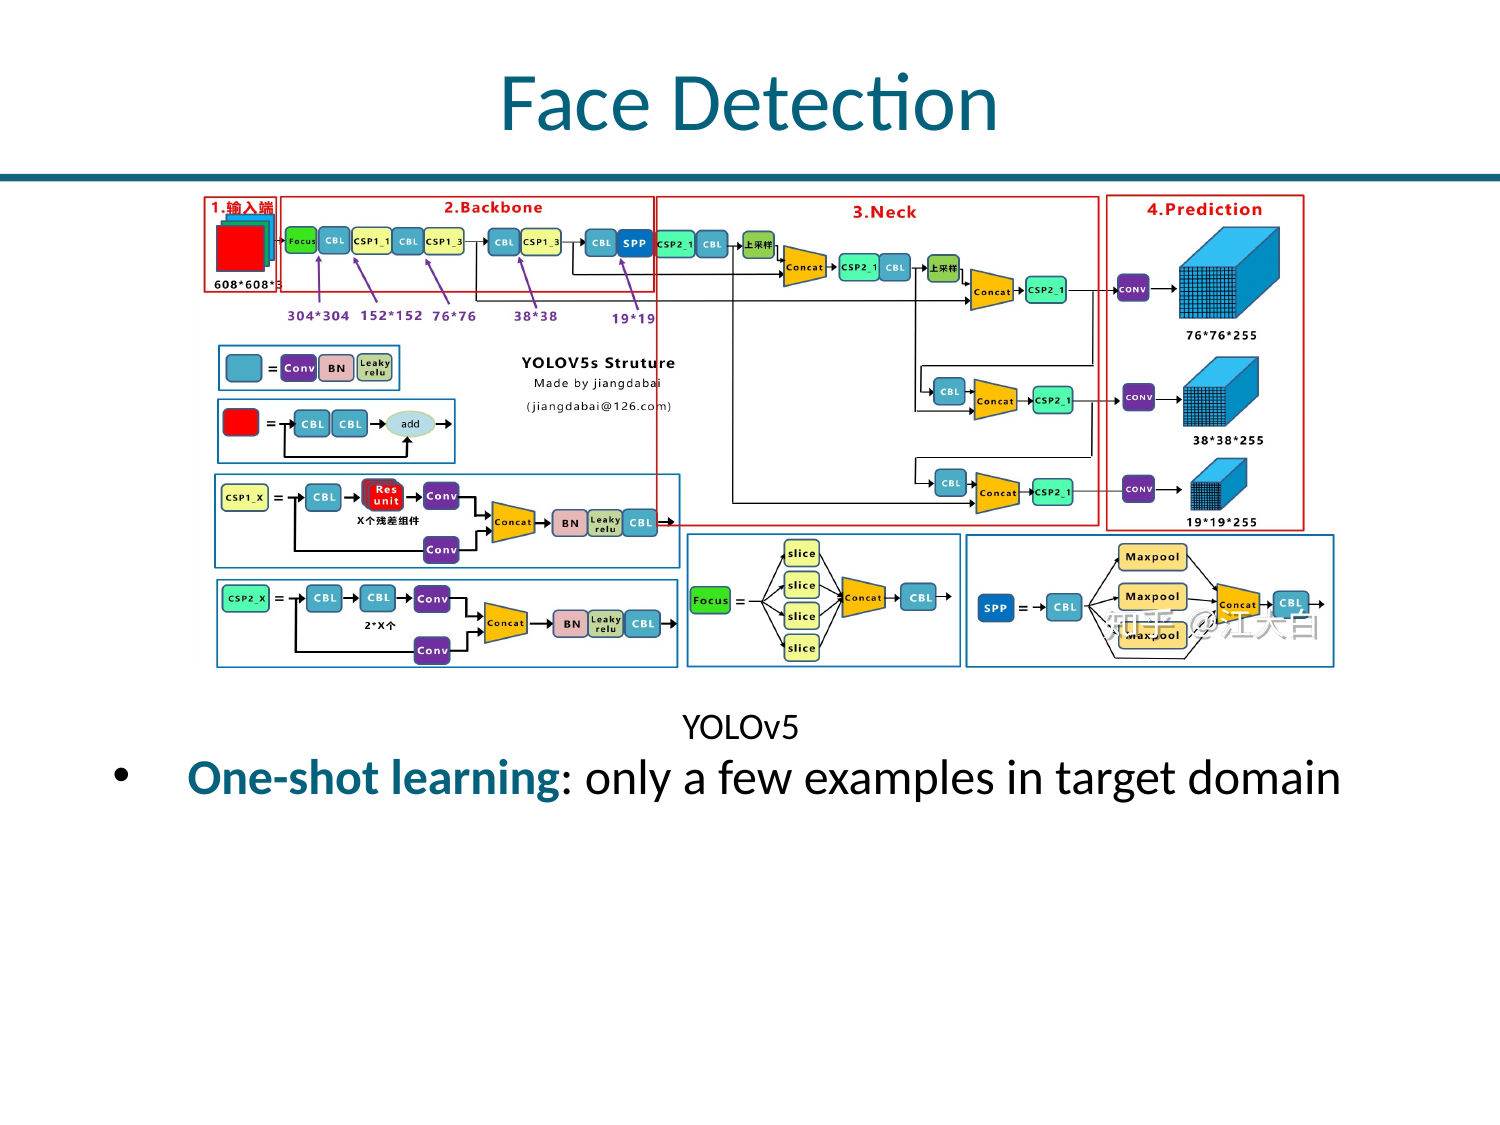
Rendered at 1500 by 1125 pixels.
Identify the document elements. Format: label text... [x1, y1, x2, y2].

list One-shot learning: only a few examples in target domain [97, 737, 1448, 1125]
picture [195, 194, 1350, 669]
text_box YOLOv5 [667, 694, 833, 737]
title Face Detection [0, 0, 1500, 195]
